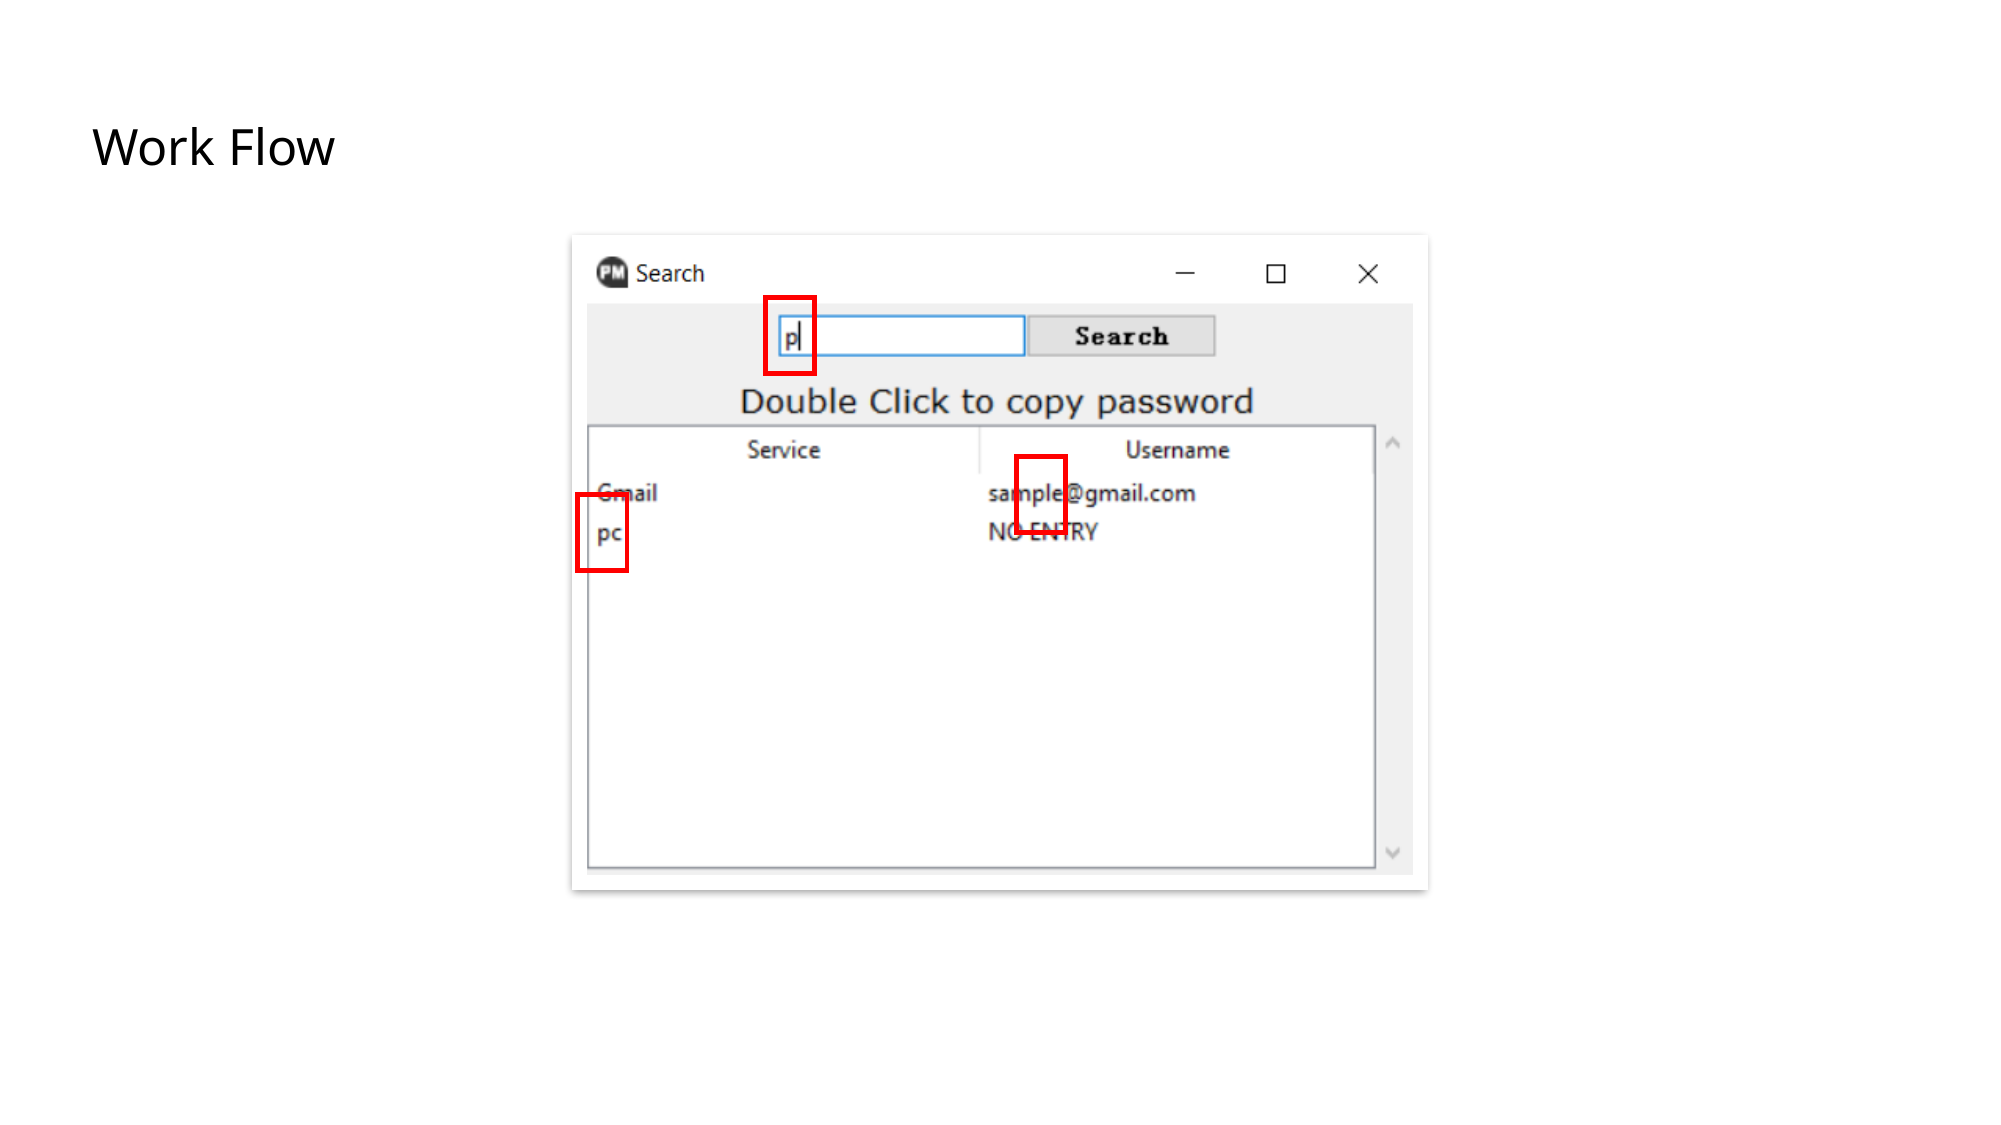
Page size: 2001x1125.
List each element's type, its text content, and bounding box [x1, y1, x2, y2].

text_box [577, 494, 586, 572]
picture [586, 249, 1414, 875]
text_box Work Flow [77, 107, 352, 183]
